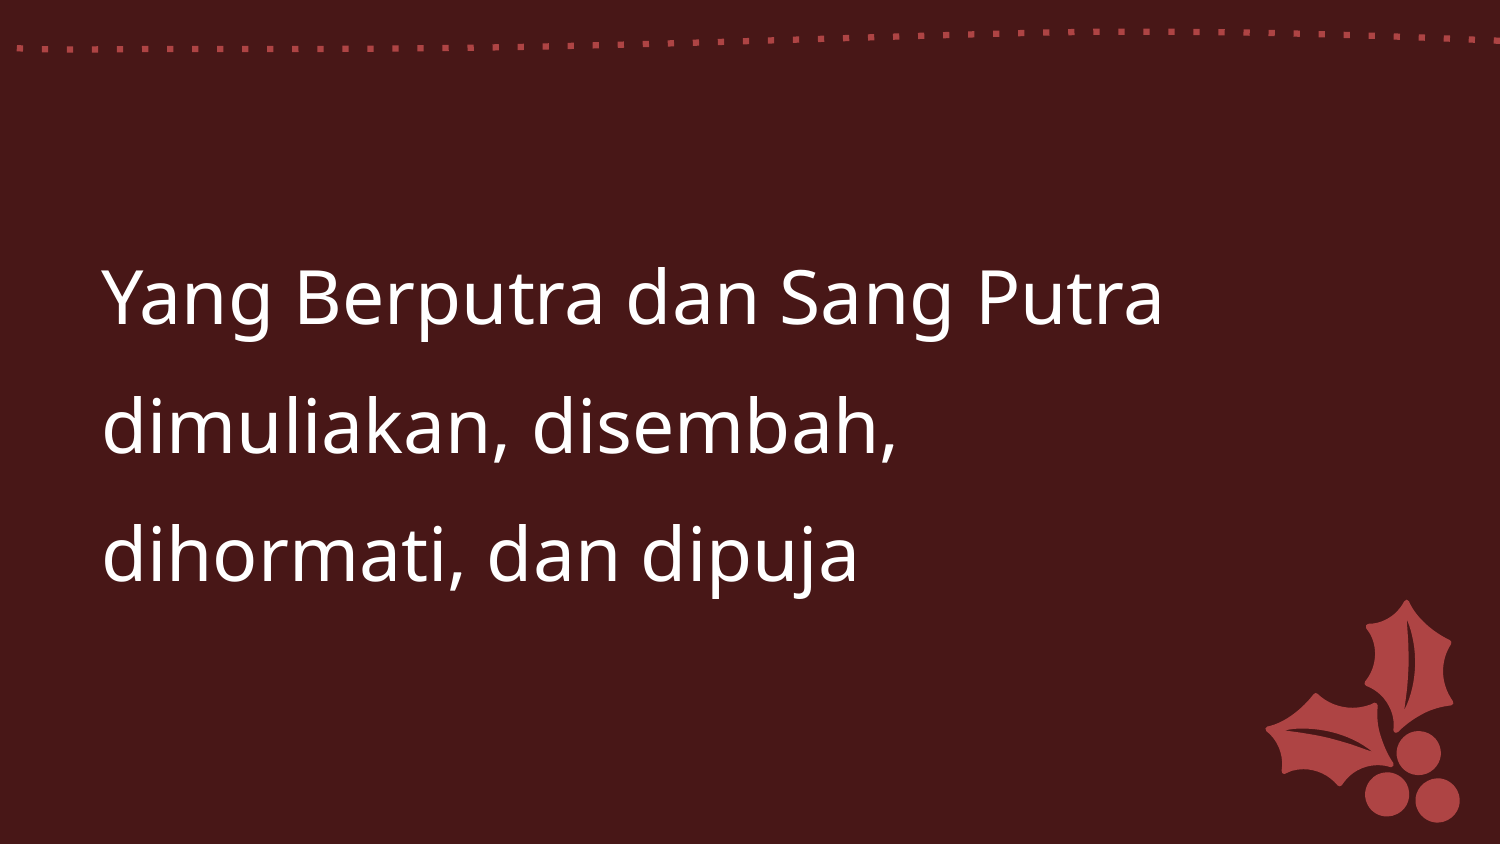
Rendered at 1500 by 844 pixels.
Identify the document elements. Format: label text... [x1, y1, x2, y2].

text_box Yang Berputra dan Sang Putra dimuliakan, disembah, dihormati, dan dipuja [61, 221, 1425, 722]
